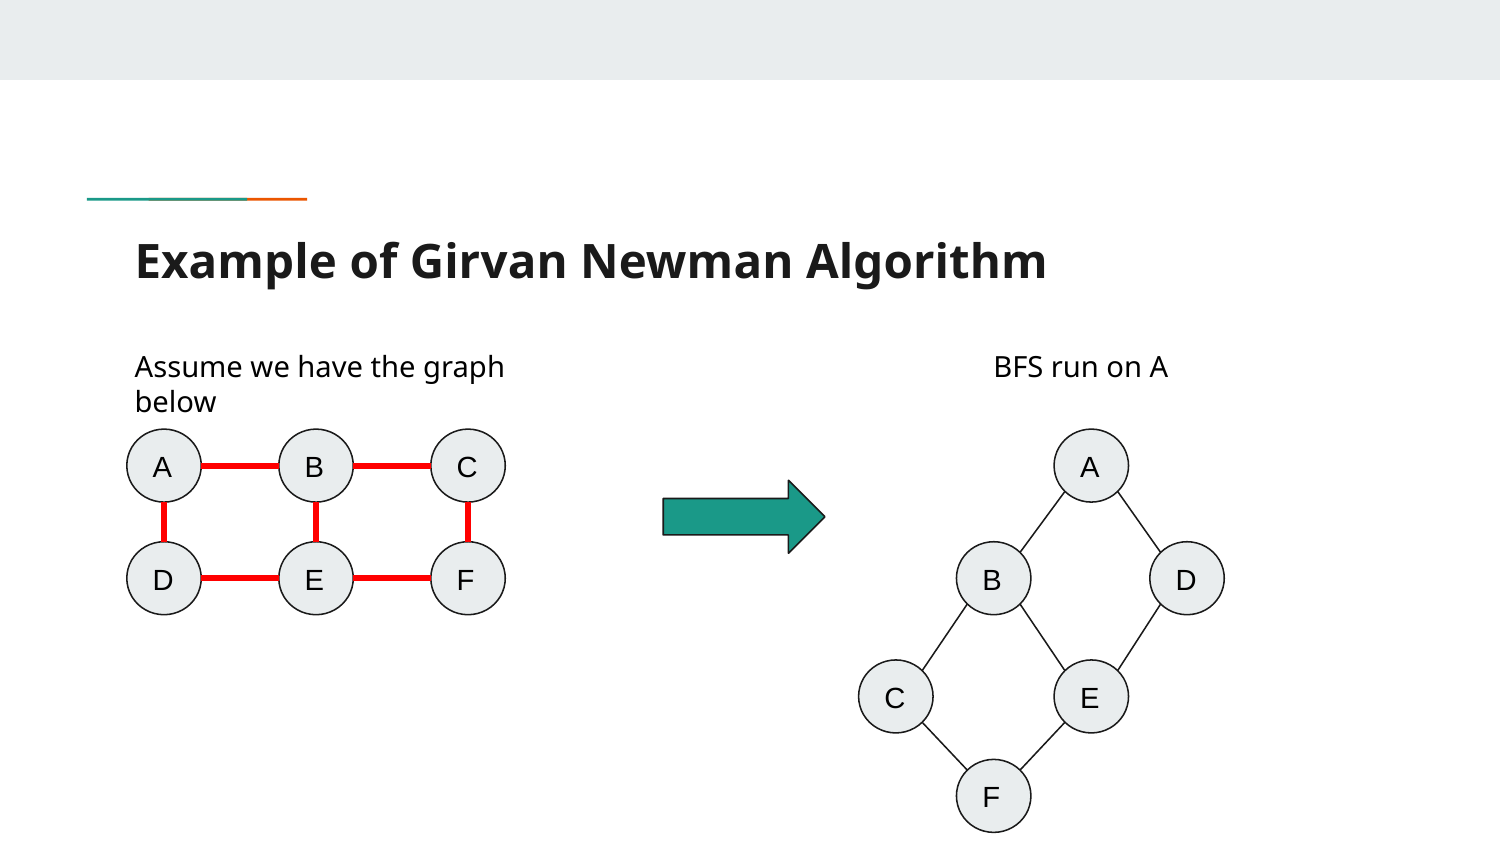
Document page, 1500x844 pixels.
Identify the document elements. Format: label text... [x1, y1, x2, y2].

text_box F [431, 542, 506, 615]
text_box E [1054, 659, 1129, 733]
text_box D [126, 542, 202, 615]
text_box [1019, 491, 1066, 553]
text_box BFS run on A [978, 333, 1225, 399]
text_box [1019, 603, 1066, 671]
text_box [921, 721, 968, 771]
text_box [1019, 721, 1066, 771]
text_box C [858, 659, 934, 733]
text_box C [430, 434, 506, 502]
text_box B [956, 541, 1031, 615]
text_box F [956, 759, 1031, 833]
text_box E [279, 542, 354, 615]
title Example of Girvan Newman Algorithm [119, 216, 1381, 305]
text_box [1117, 491, 1161, 553]
text_box A [1054, 429, 1129, 503]
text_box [921, 603, 968, 671]
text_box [1117, 603, 1161, 671]
text_box D [1149, 541, 1225, 615]
text_box [663, 480, 825, 554]
text_box A [126, 434, 202, 502]
text_box B [278, 434, 354, 502]
text_box Assume we have the graph below [119, 333, 588, 434]
